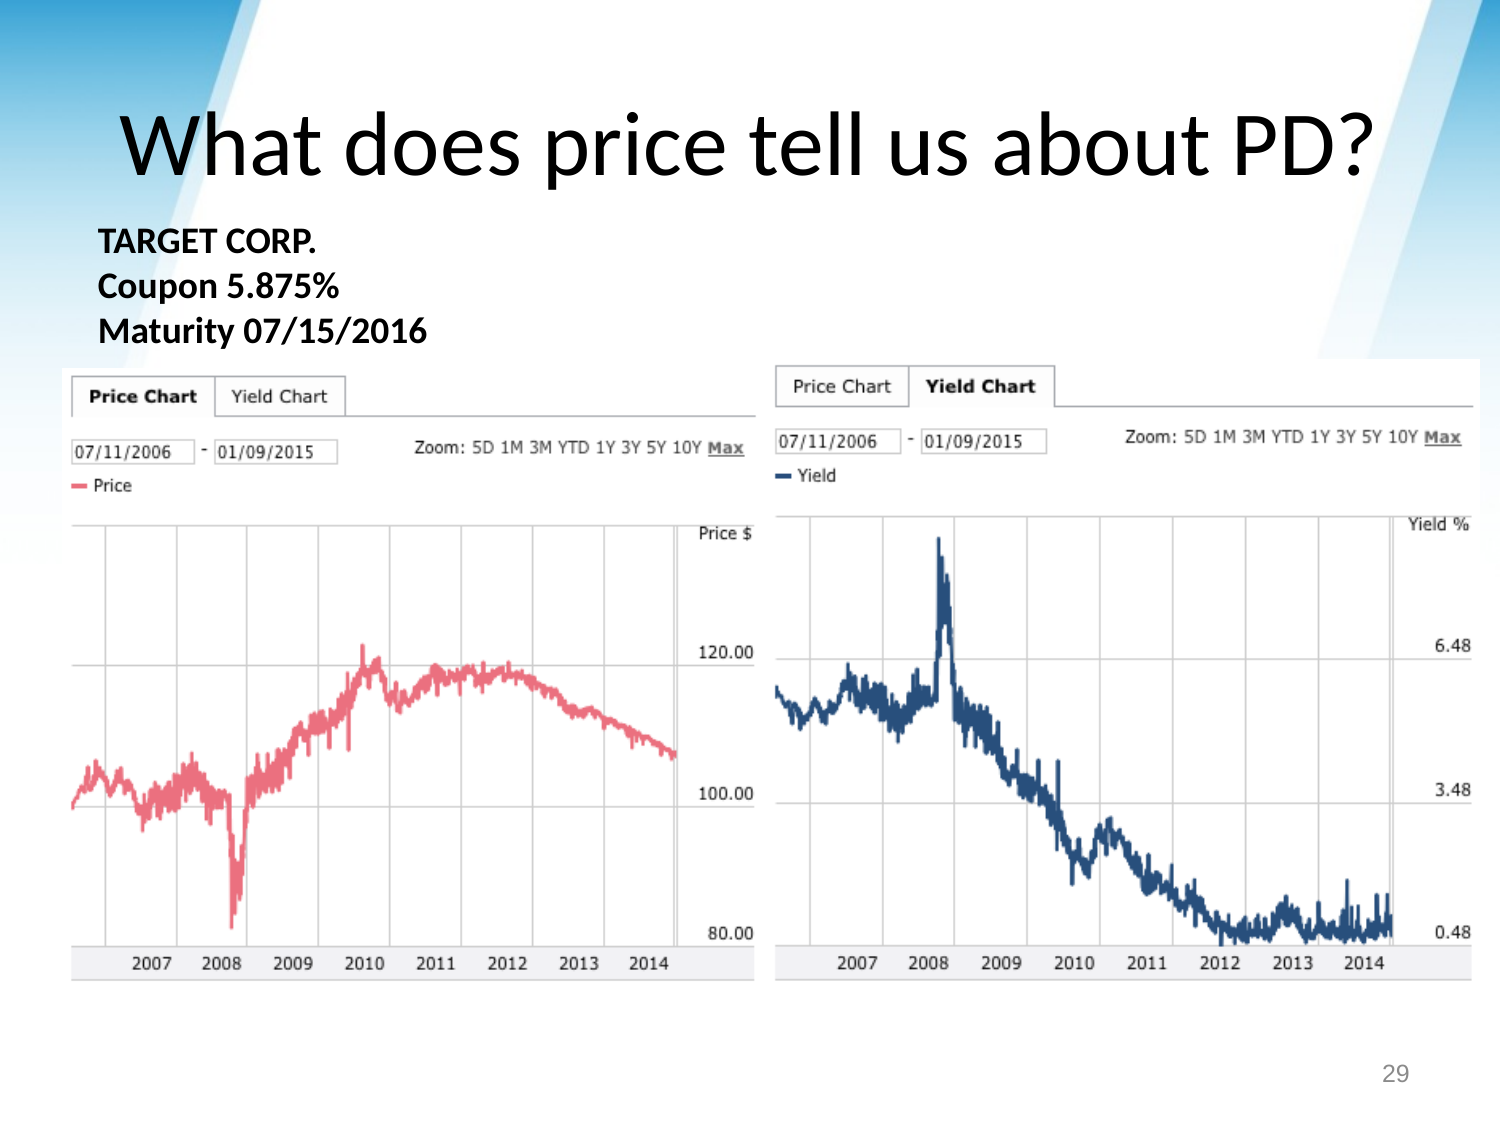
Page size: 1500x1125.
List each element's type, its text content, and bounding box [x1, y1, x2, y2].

slide_number 29 [1074, 1042, 1425, 1103]
picture [0, 0, 1500, 990]
text_box TARGET CORP. Coupon 5.875% Maturity 07/15/2016 [83, 208, 443, 358]
title What does price tell us about PD? [75, 45, 1425, 233]
